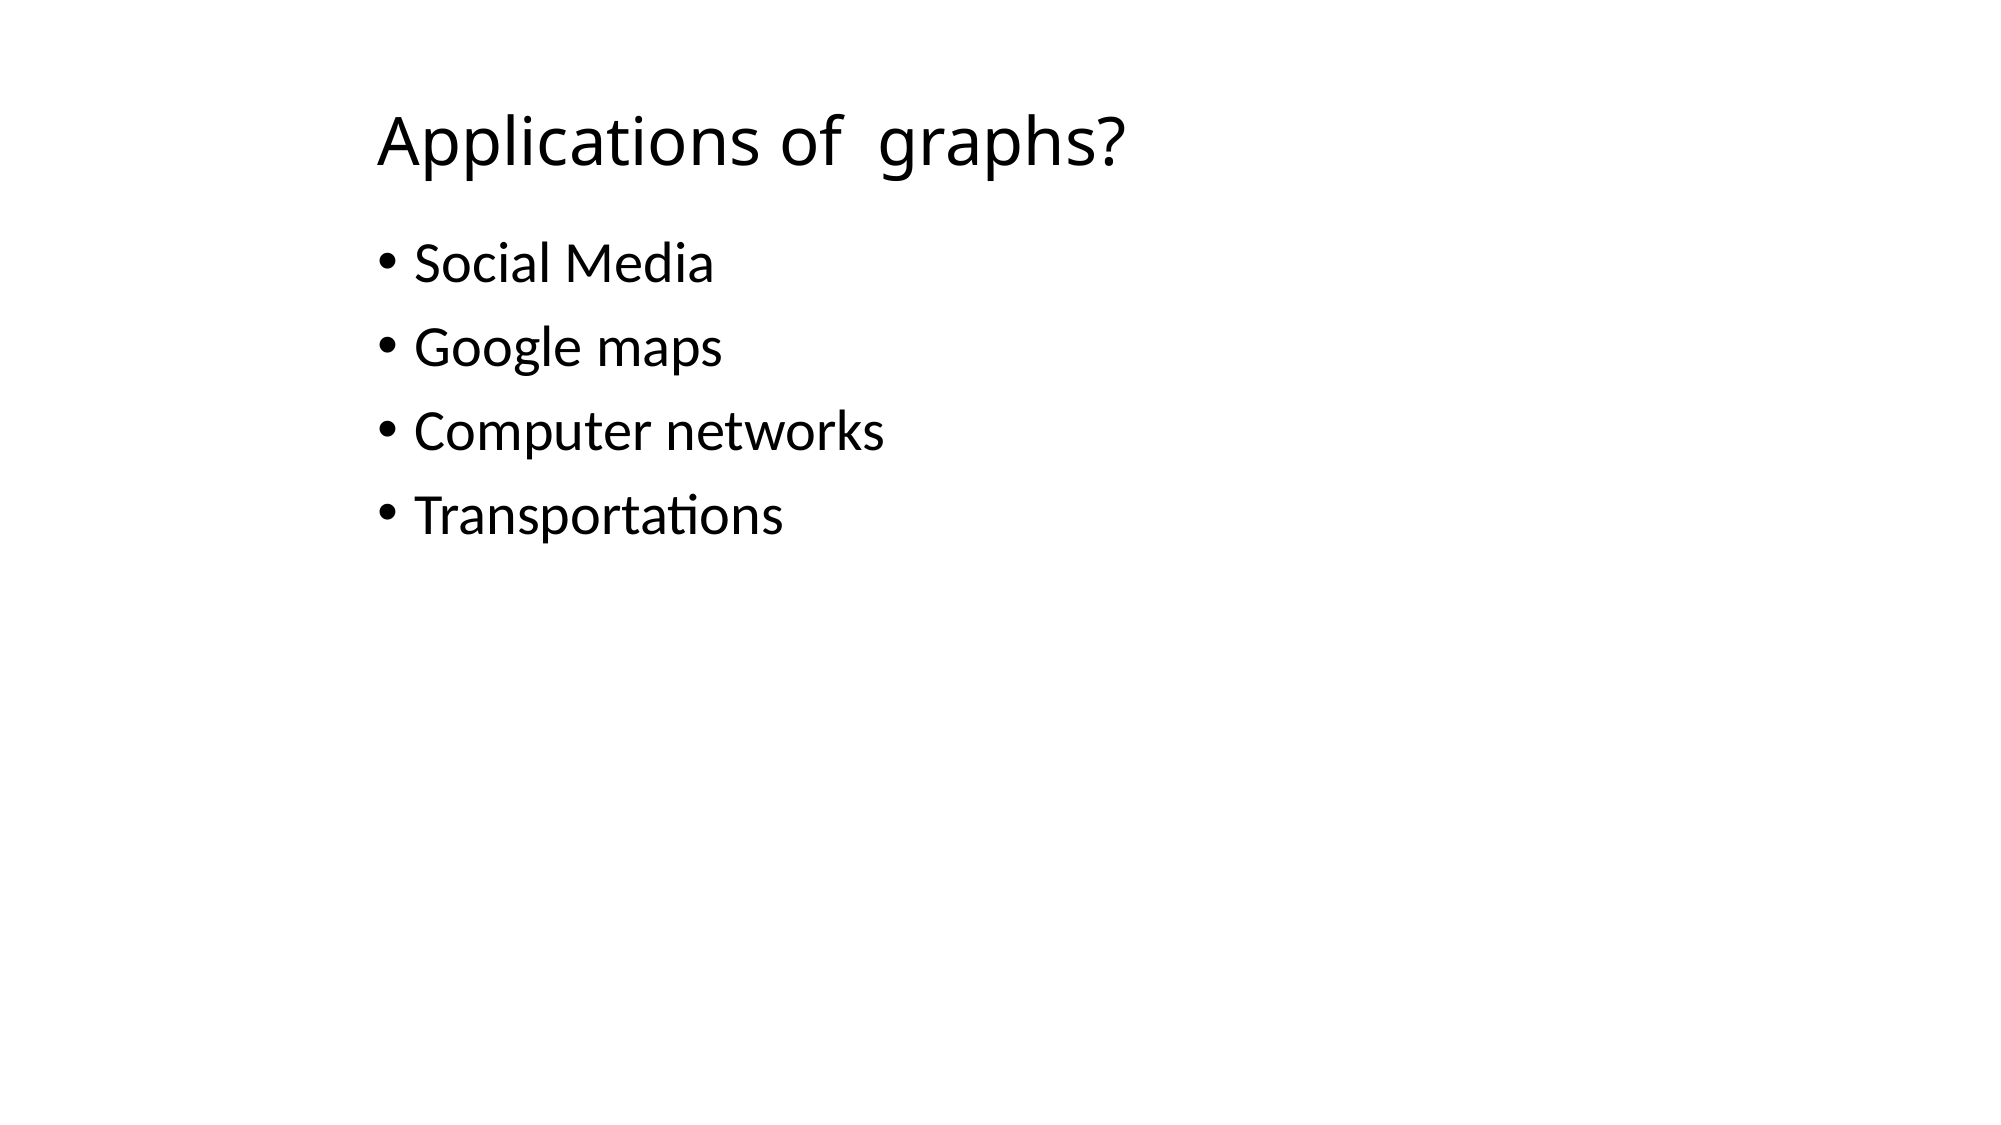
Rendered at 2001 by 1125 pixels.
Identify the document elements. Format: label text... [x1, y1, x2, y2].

list Social Media Google maps Computer networks Transportations [362, 224, 1638, 613]
title Applications of graphs? [362, 99, 1638, 188]
